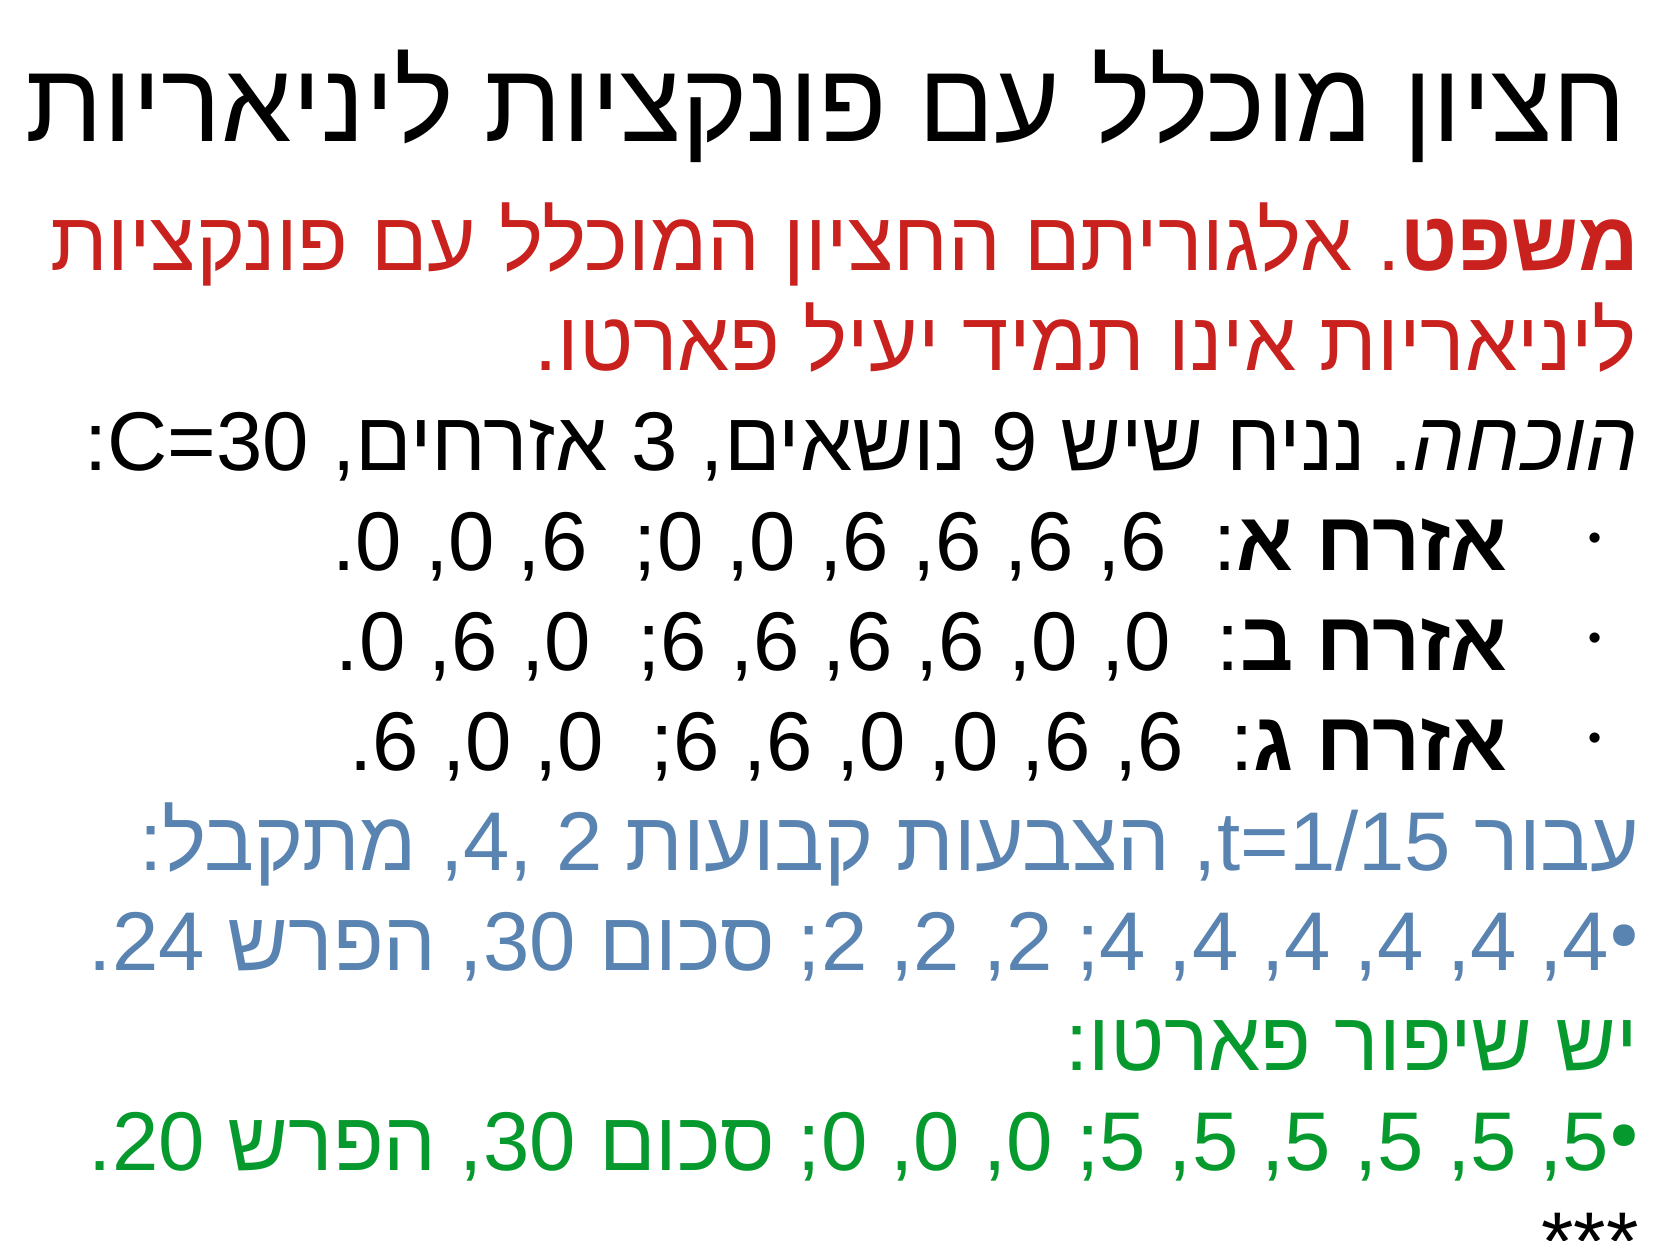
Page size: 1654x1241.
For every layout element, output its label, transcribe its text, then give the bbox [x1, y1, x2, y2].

text_box משפט. אלגוריתם החציון המוכלל עם פונקציות ליניאריות אינו תמיד יעיל פארטו. הוכחה. נניח שיש 9 נושאים, 3 אזרחים, C=30: אזרח א: 6, 6, 6, 6, 0, 0; 6, 0, 0. אזרח ב: 0, 0, 6, 6, 6, 6; 0, 6, 0. אזרח ג: 6, 6, 0, 0, 6, 6; 0, 0, 6. עבור t=1/15, הצבעות קבועות 2 ,4, מתקבל: 4, 4, 4, 4, 4, 4; 2, 2, 2; סכום 30, הפרש 24. יש שיפור פארטו: 5, 5, 5, 5, 5, 5; 0, 0, 0; סכום 30, הפרש 20. *** [13, 180, 1654, 1241]
title חציון מוכלל עם פונקציות ליניאריות [0, 0, 1654, 225]
